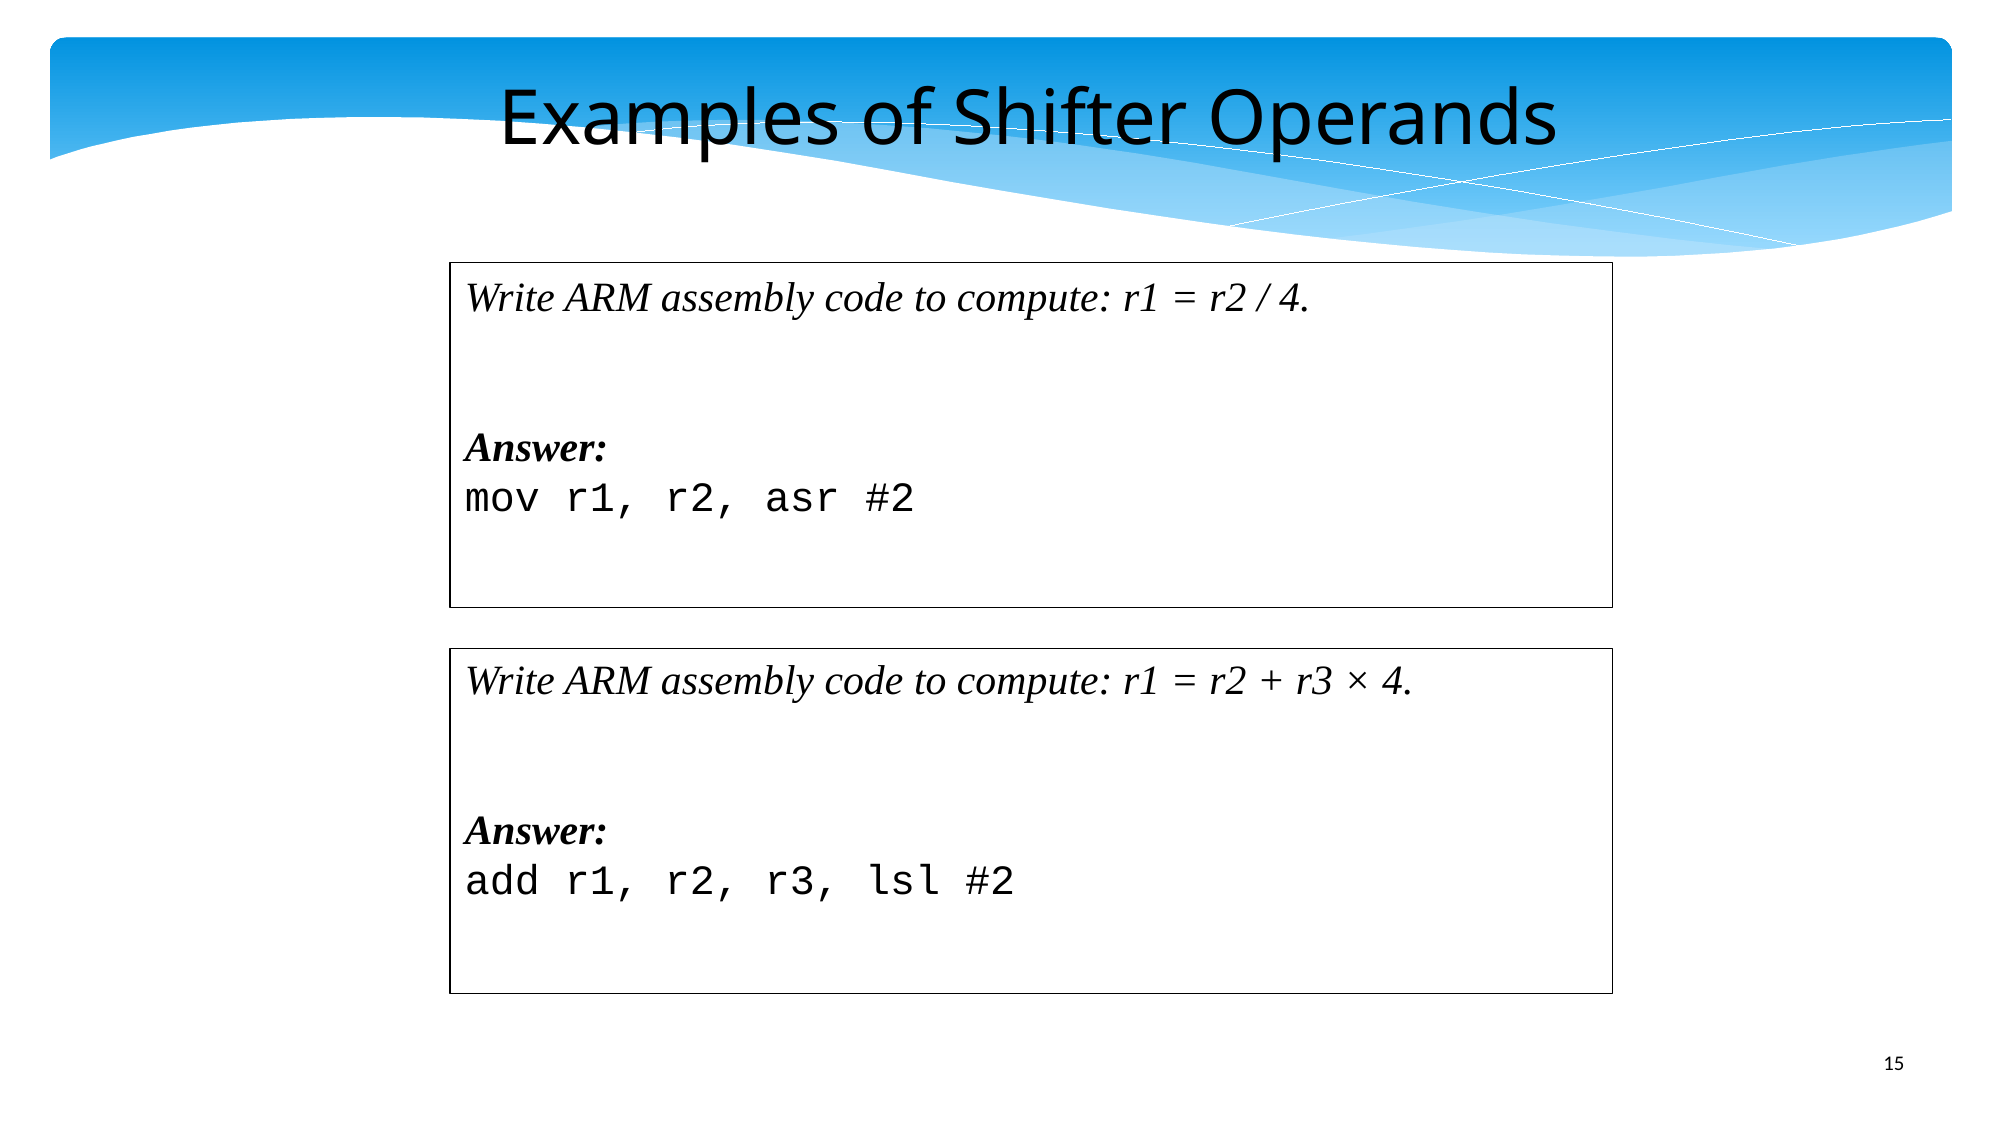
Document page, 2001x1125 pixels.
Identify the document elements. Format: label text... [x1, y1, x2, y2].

text_box [449, 261, 1614, 609]
title Examples of Shifter Operands [420, 37, 1638, 192]
text_box [449, 647, 1614, 995]
